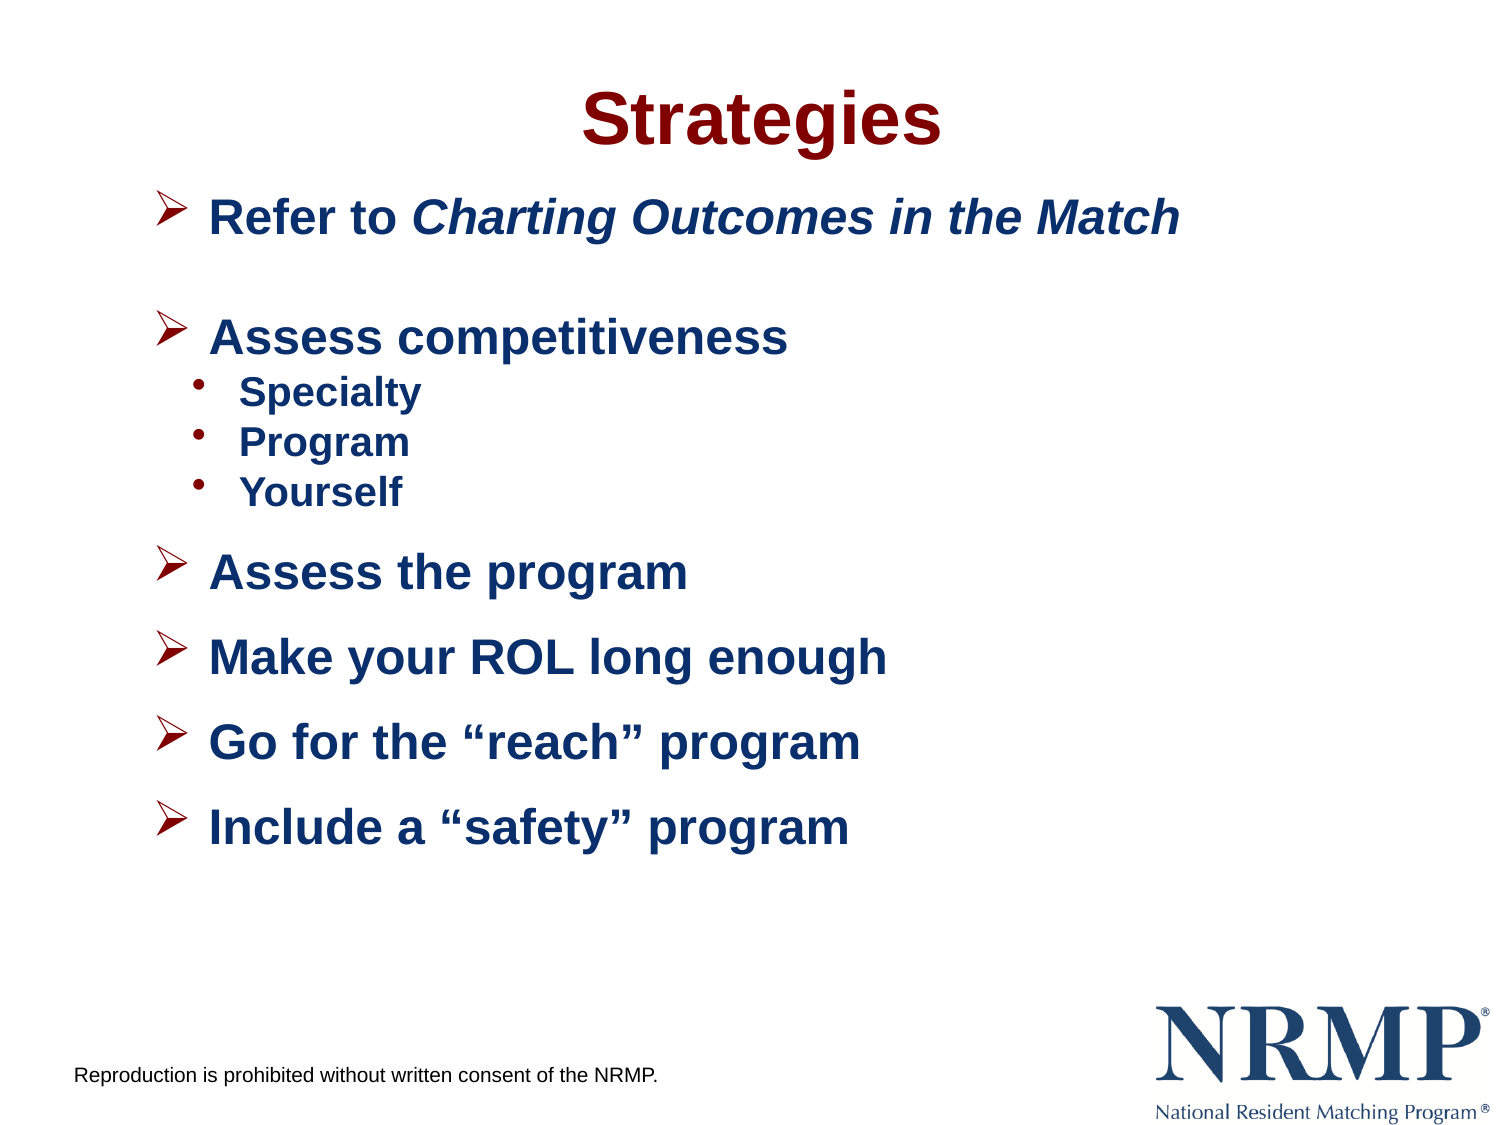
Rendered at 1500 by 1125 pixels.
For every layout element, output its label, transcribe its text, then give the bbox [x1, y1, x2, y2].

picture [1155, 1006, 1490, 1125]
text_box Strategies Refer to Charting Outcomes in the Match Assess competitiveness Specialty Program Yourself Assess the program Make your ROL long enough Go for the “reach” program Include a “safety” program [137, 62, 1313, 863]
